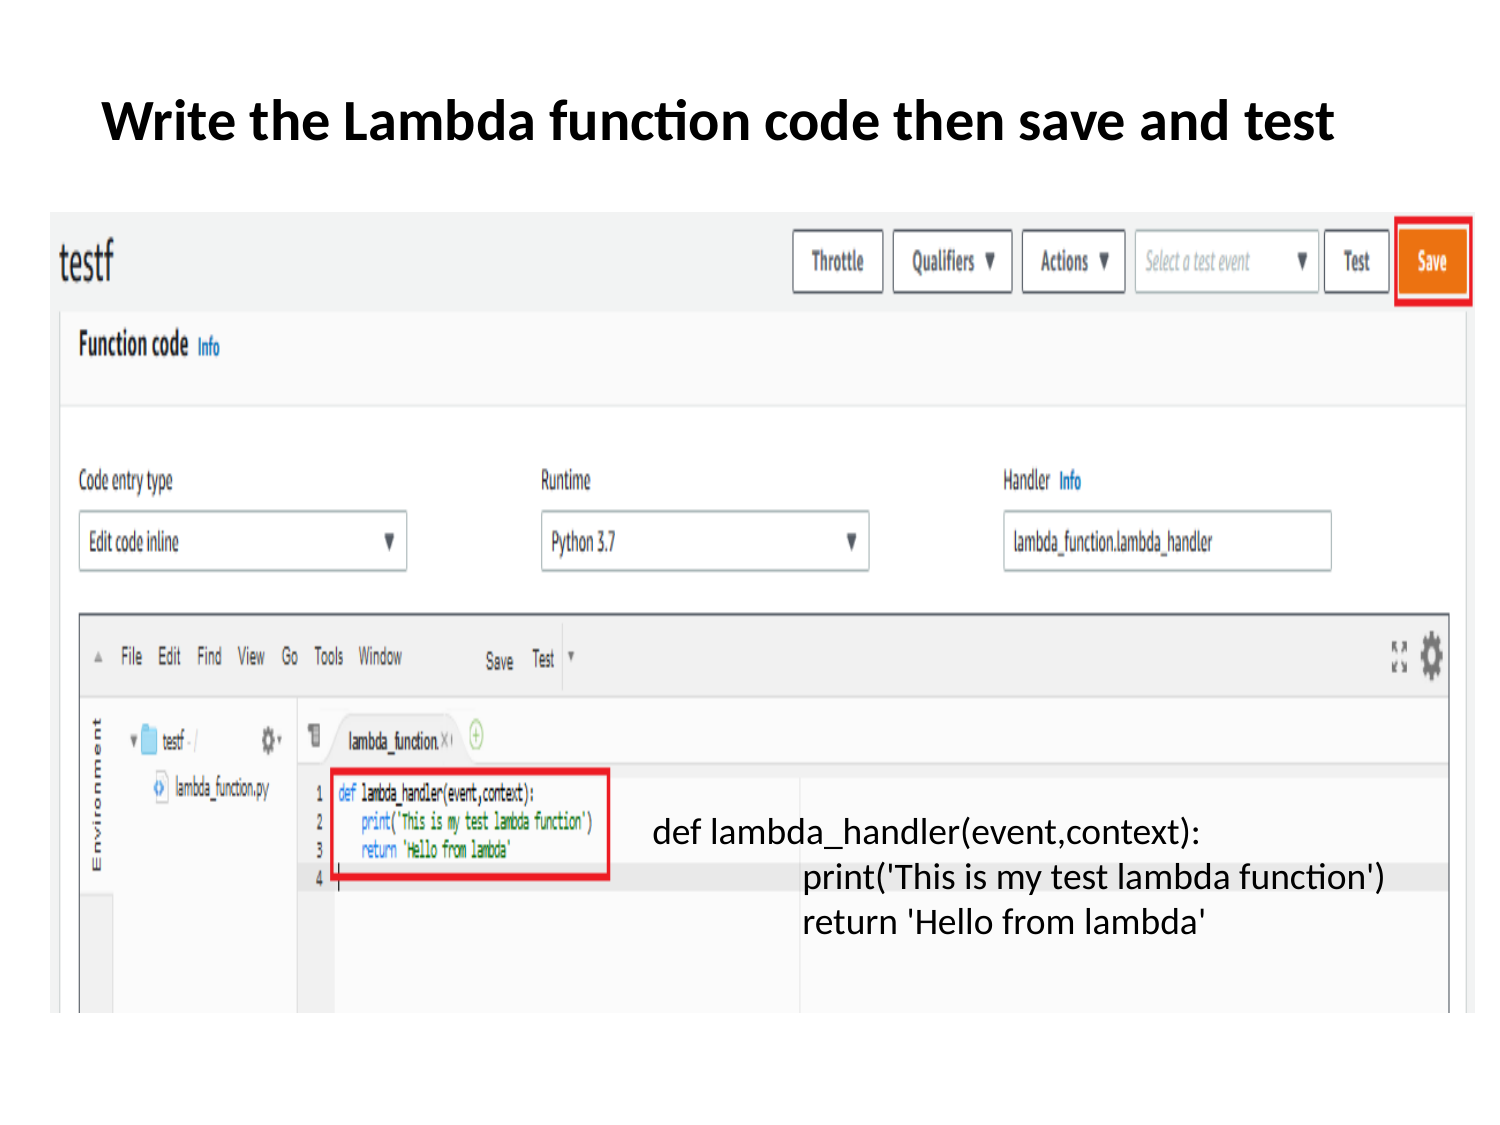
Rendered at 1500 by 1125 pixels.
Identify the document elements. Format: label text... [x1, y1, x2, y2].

picture [49, 212, 1476, 1013]
text_box Write the Lambda function code then save and test [74, 75, 1363, 160]
